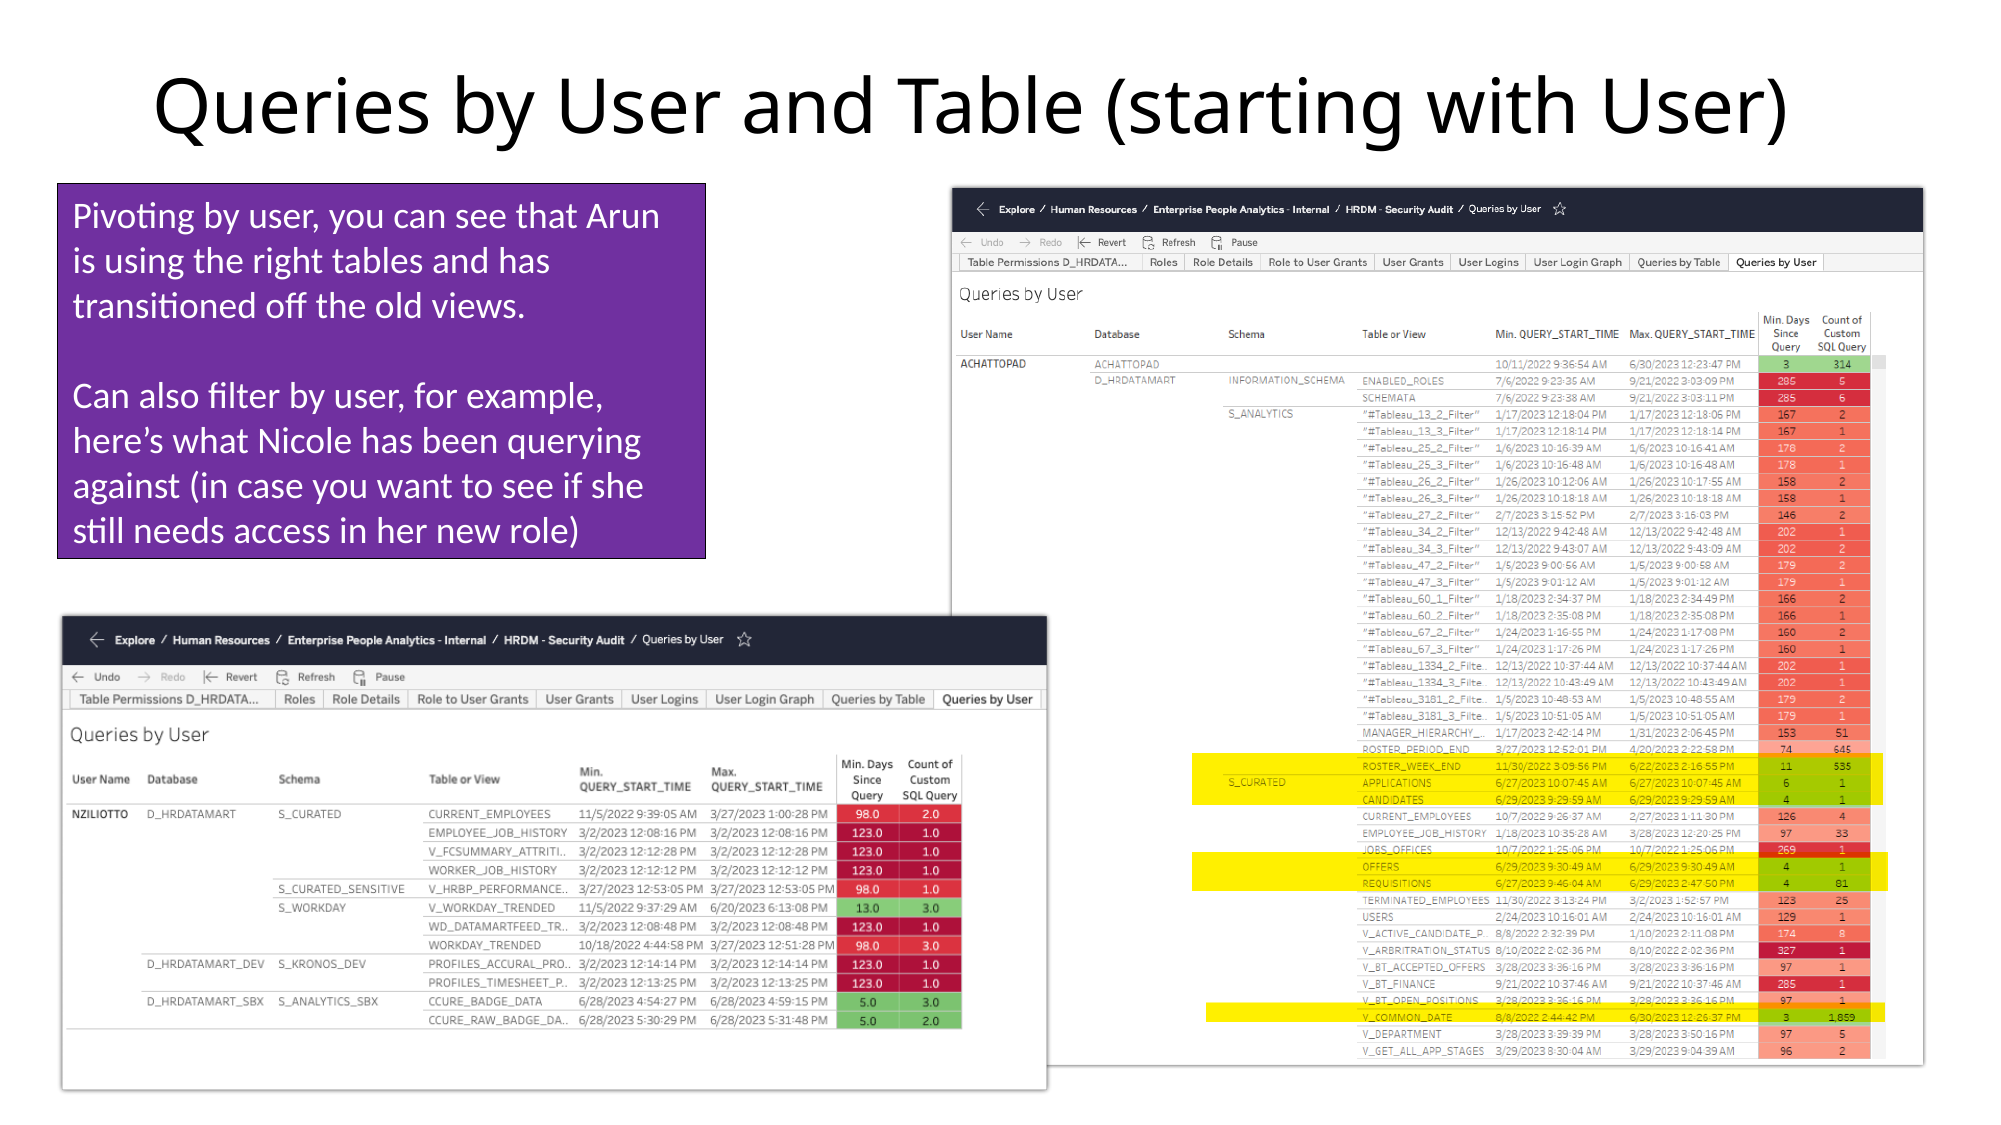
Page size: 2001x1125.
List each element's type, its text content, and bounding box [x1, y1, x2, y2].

title Queries by User and Table (starting with User) [137, 59, 1863, 159]
picture [57, 183, 1928, 1095]
text_box Pivoting by user, you can see that Arun is using the right tables and has transitioned off the old views. Can also filter by user, for example, here’s what Nicole has been querying against (in case you want to see if she still needs access in her new role) [57, 183, 706, 559]
